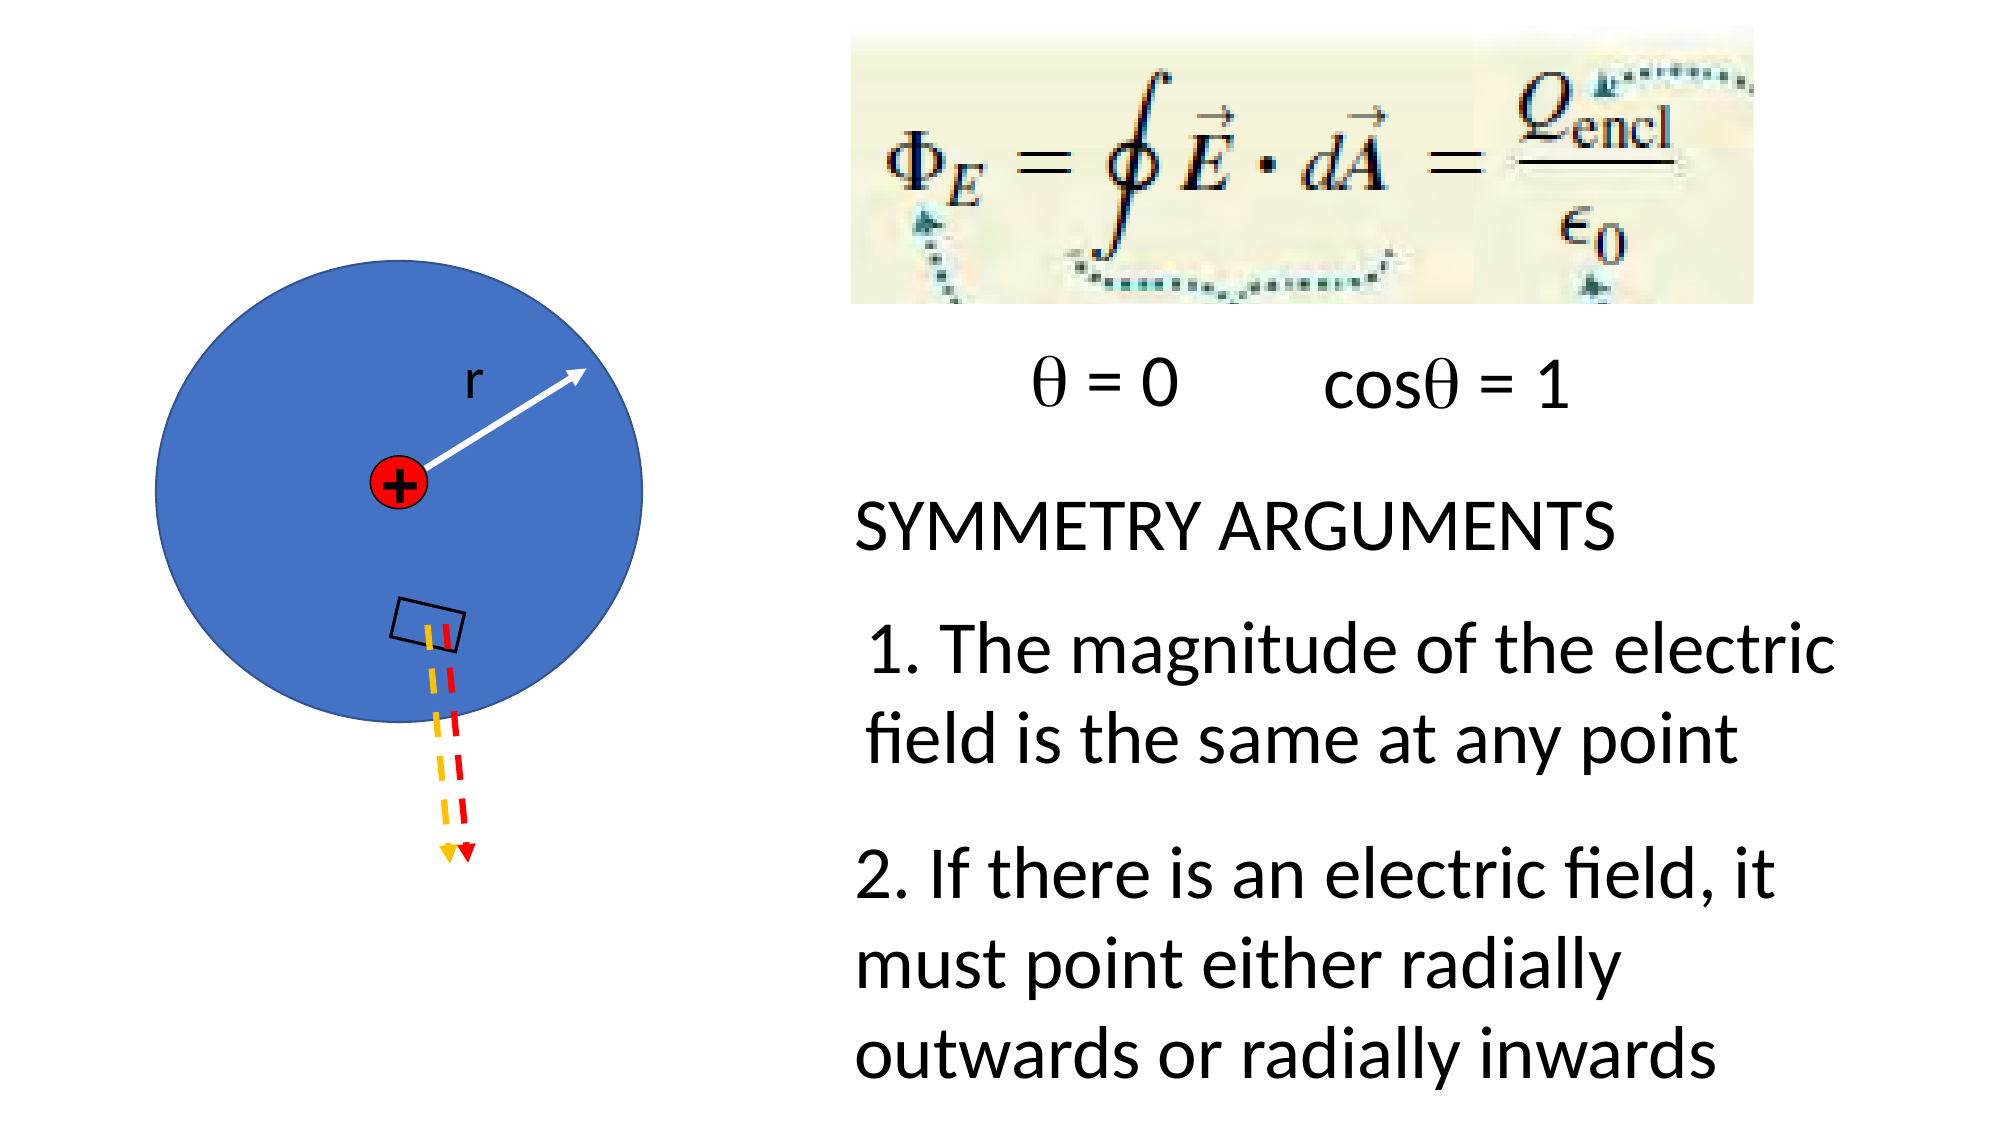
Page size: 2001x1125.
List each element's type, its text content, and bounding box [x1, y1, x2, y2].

picture [850, 26, 1754, 304]
text_box 2. If there is an electric field, it must point either radially outwards or radially inwards [839, 816, 1876, 1101]
text_box  = 0 [1016, 324, 1293, 429]
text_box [427, 624, 450, 864]
text_box SYMMETRY ARGUMENTS [839, 468, 1876, 574]
text_box 1. The magnitude of the electric field is the same at any point [850, 591, 1887, 786]
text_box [155, 260, 643, 722]
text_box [425, 368, 587, 469]
text_box cos = 1 [1308, 326, 1671, 432]
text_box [445, 624, 469, 863]
